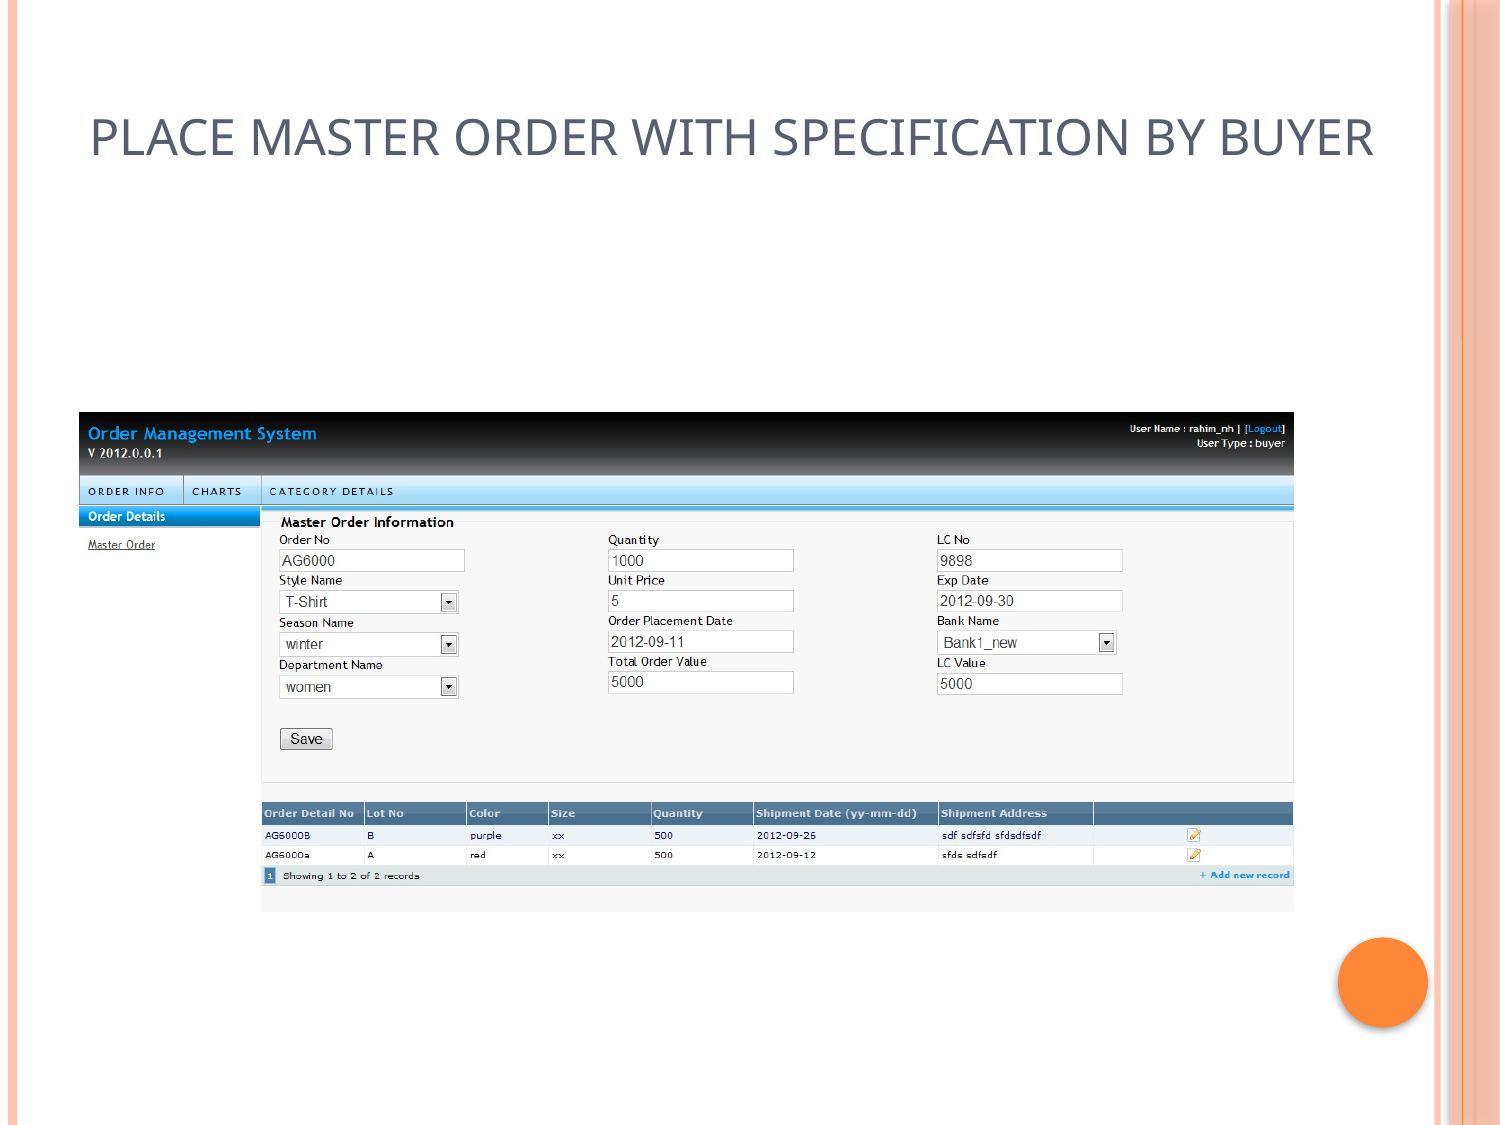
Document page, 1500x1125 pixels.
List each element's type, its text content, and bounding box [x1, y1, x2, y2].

title Place Master Order with Specification by Buyer [75, 50, 1425, 233]
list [74, 412, 1301, 913]
